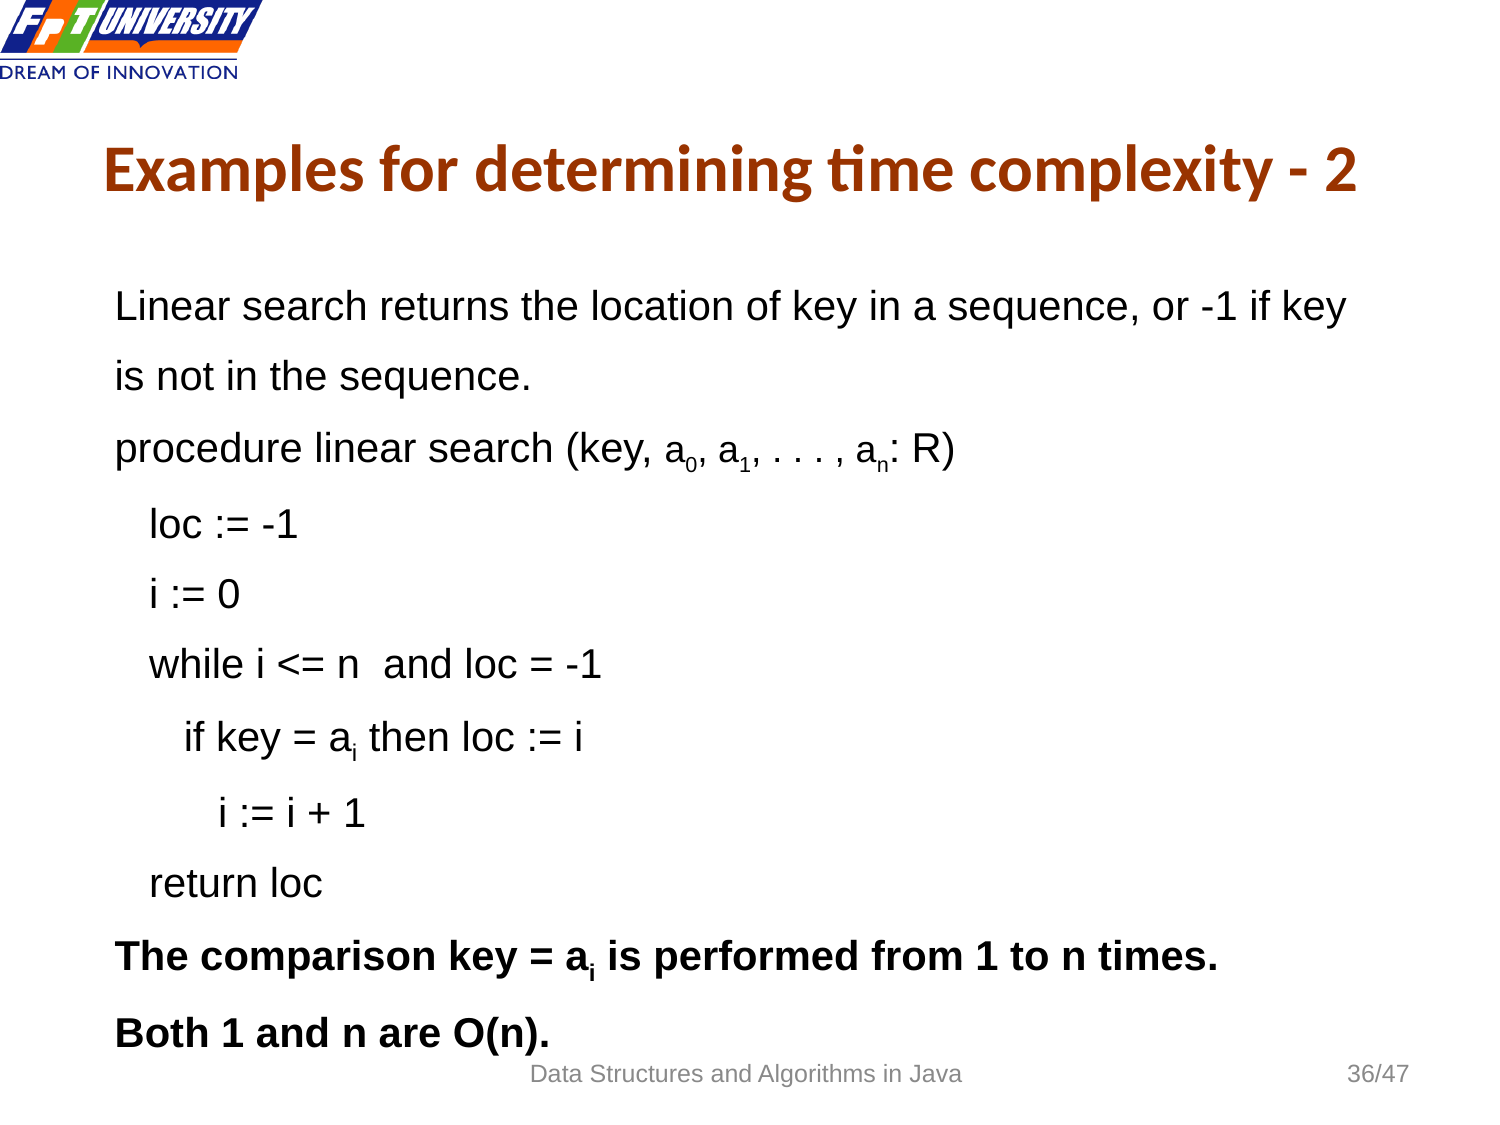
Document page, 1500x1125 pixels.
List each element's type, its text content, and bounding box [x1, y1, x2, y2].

picture [0, 0, 263, 79]
slide_number 36/47 [1074, 1042, 1425, 1103]
title Examples for determining time complexity - 2 [50, 9, 1413, 213]
footer Data Structures and Algorithms in Java [474, 1063, 1025, 1103]
text_box Linear search returns the location of key in a sequence, or -1 if key is not in the sequence. procedure linear search (key, a0, a1, . . . , an: R) loc := -1 i := 0 while i <= n and loc = -1 if key = ai then loc := i i := i + 1 return loc The comparison key = ai is performed from 1 to n times. Both 1 and n are O(n). [99, 251, 1388, 1063]
